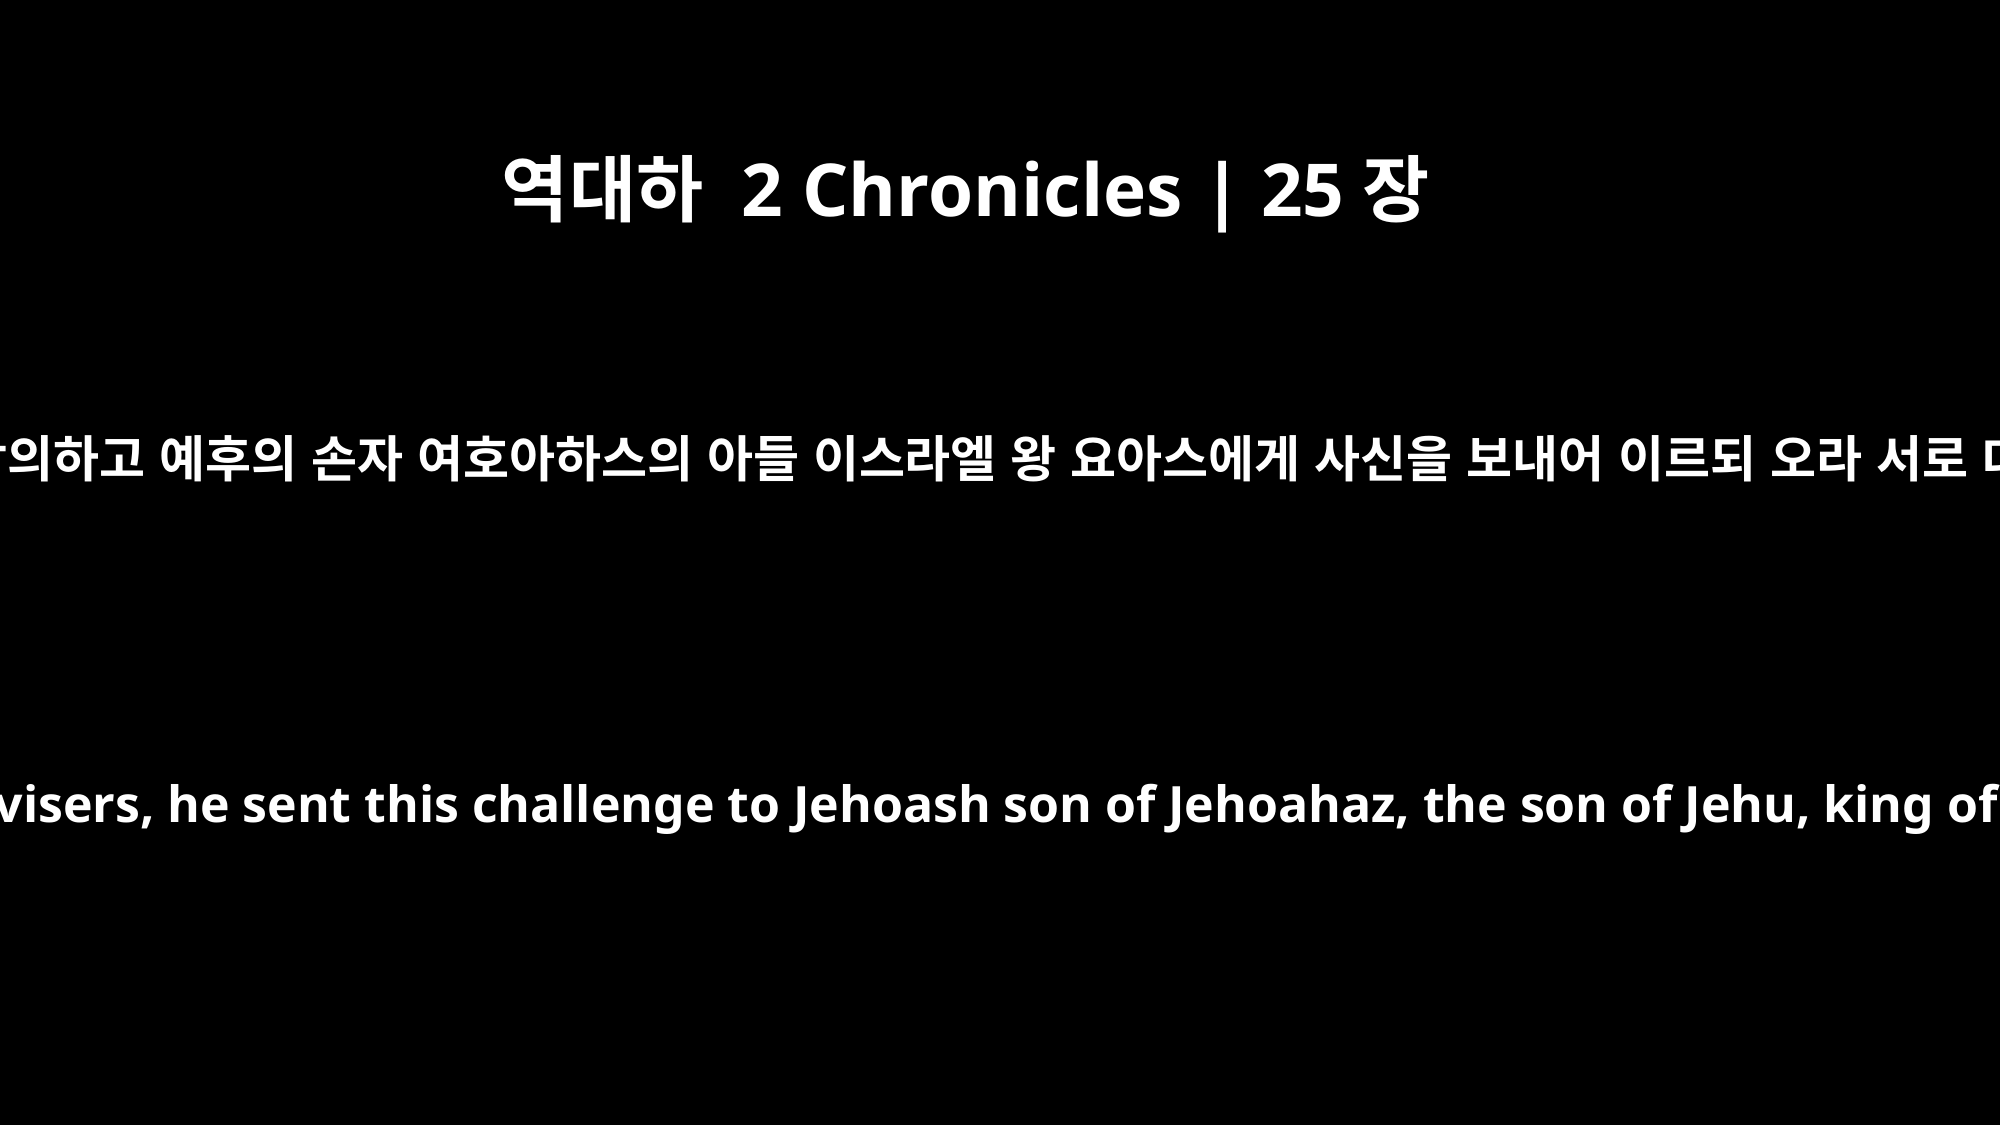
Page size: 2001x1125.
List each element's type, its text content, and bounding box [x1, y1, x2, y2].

text_box 역대하 2 Chronicles | 25장 [487, 136, 1445, 239]
text_box After Amaziah king of Judah consulted his advisers, he sent this challenge to Jehoash son of Jehoahaz, the son of Jehu, king of Israel: "Come, meet me face to face." [0, 764, 2000, 840]
text_box 17 유다 왕 아마샤가 상의하고 예후의 손자 여호아하스의 아들 이스라엘 왕 요아스에게 사신을 보내어 이르되 오라 서로 대면하자 한지라 [0, 359, 2000, 495]
